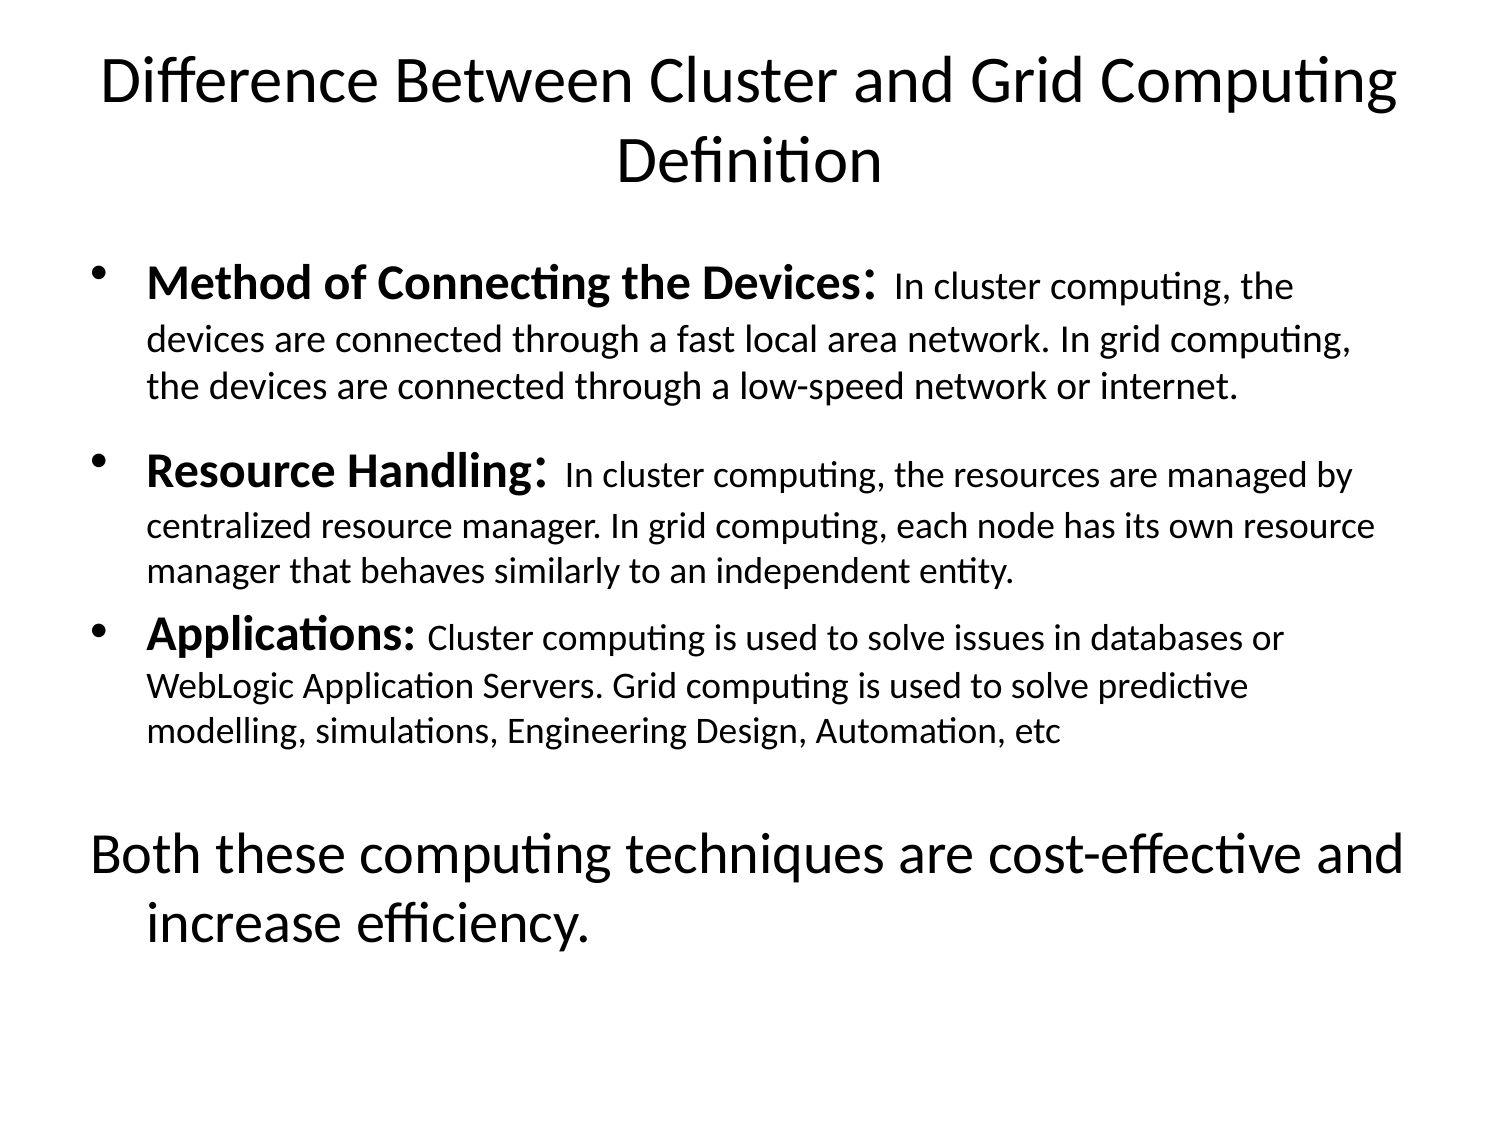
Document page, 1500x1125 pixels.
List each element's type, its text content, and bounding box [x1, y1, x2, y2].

title Difference Between Cluster and Grid Computing Definition [75, 45, 1425, 188]
list Method of Connecting the Devices: In cluster computing, the devices are connected through a fast local area network. In grid computing, the devices are connected through a low-speed network or internet. Resource Handling: In cluster computing, the resources are managed by centralized resource manager. In grid computing, each node has its own resource manager that behaves similarly to an independent entity. Applications: Cluster computing is used to solve issues in databases or WebLogic Application Servers. Grid computing is used to solve predictive modelling, simulations, Engineering Design, Automation, etc Both these computing techniques are cost-effective and increase efficiency. [75, 224, 1425, 1005]
